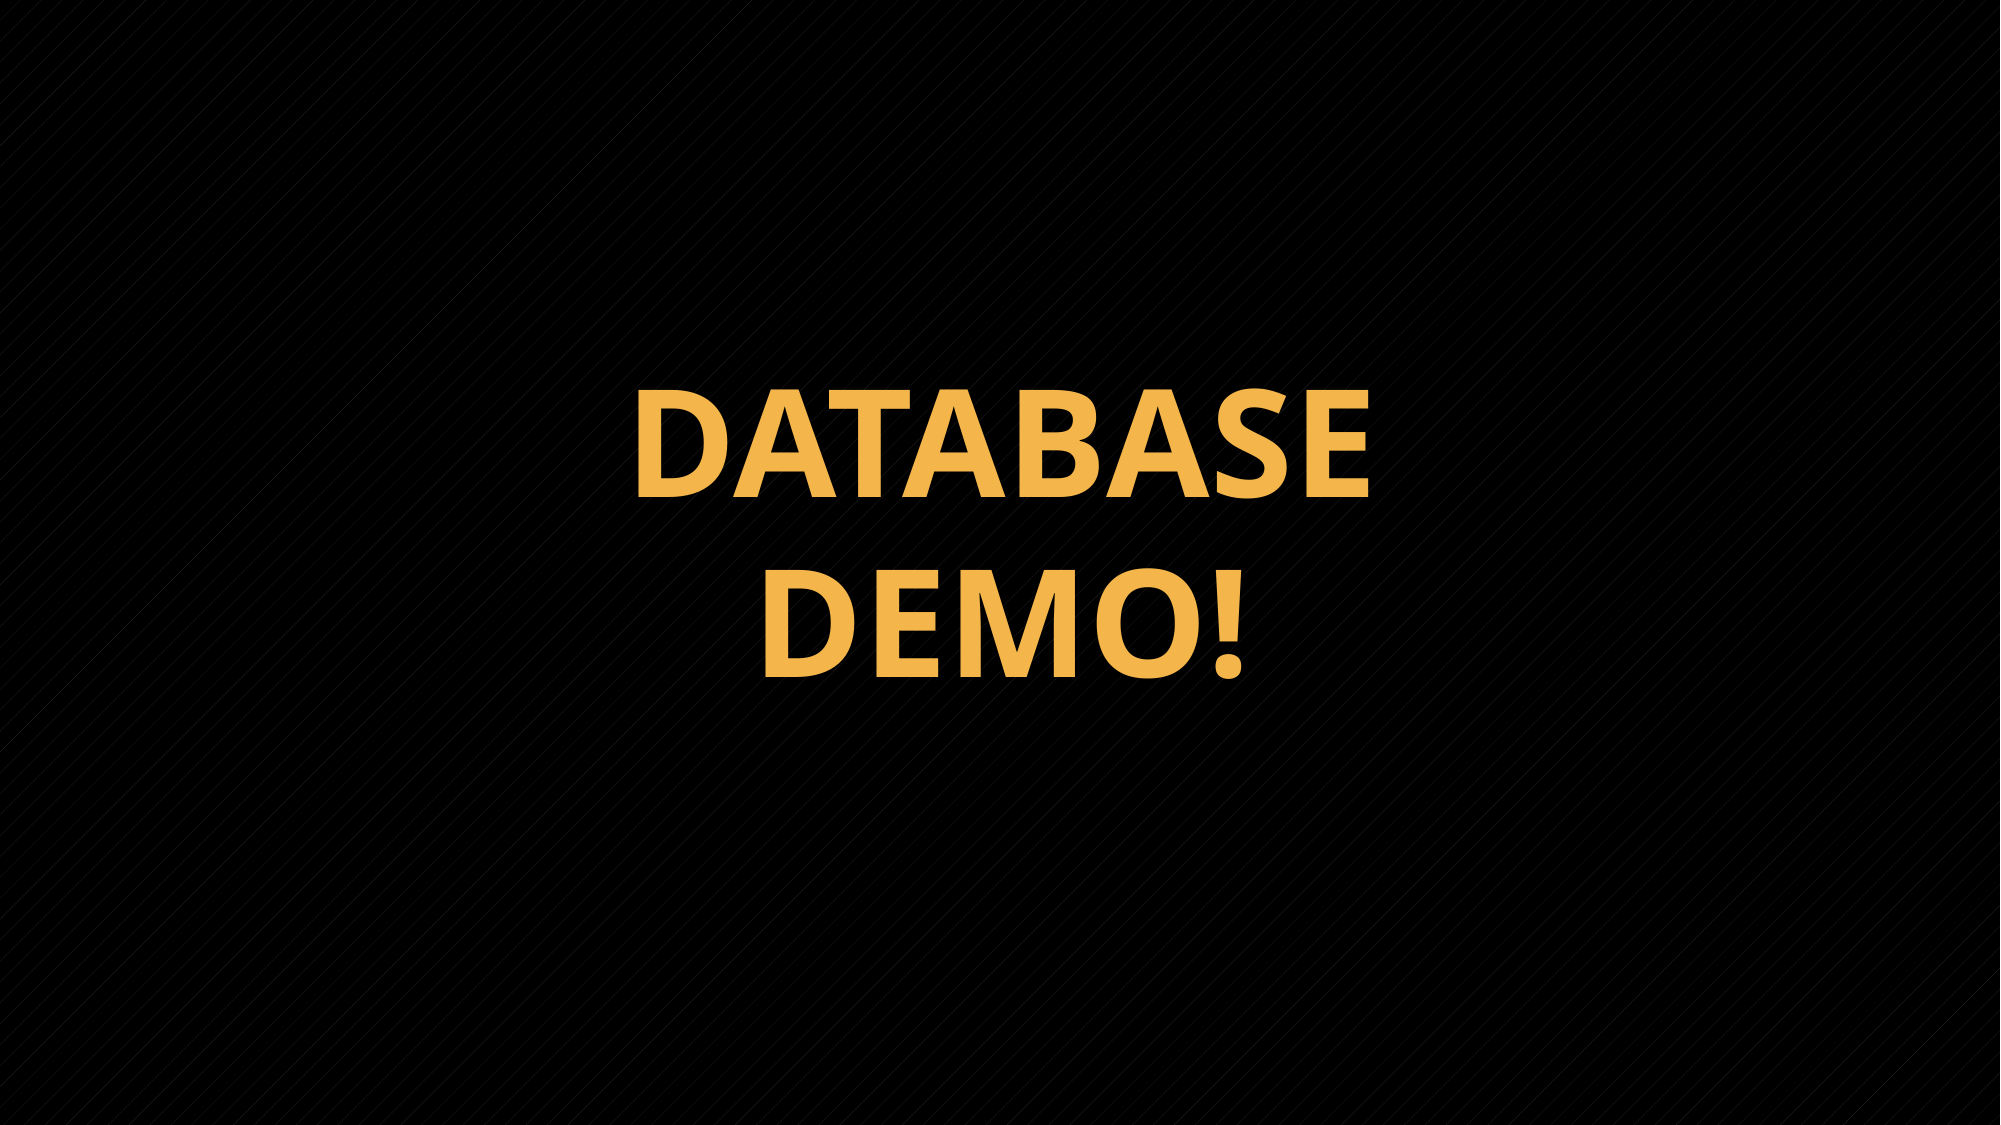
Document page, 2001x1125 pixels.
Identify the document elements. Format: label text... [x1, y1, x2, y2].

title Database Demo! [193, 334, 1810, 721]
